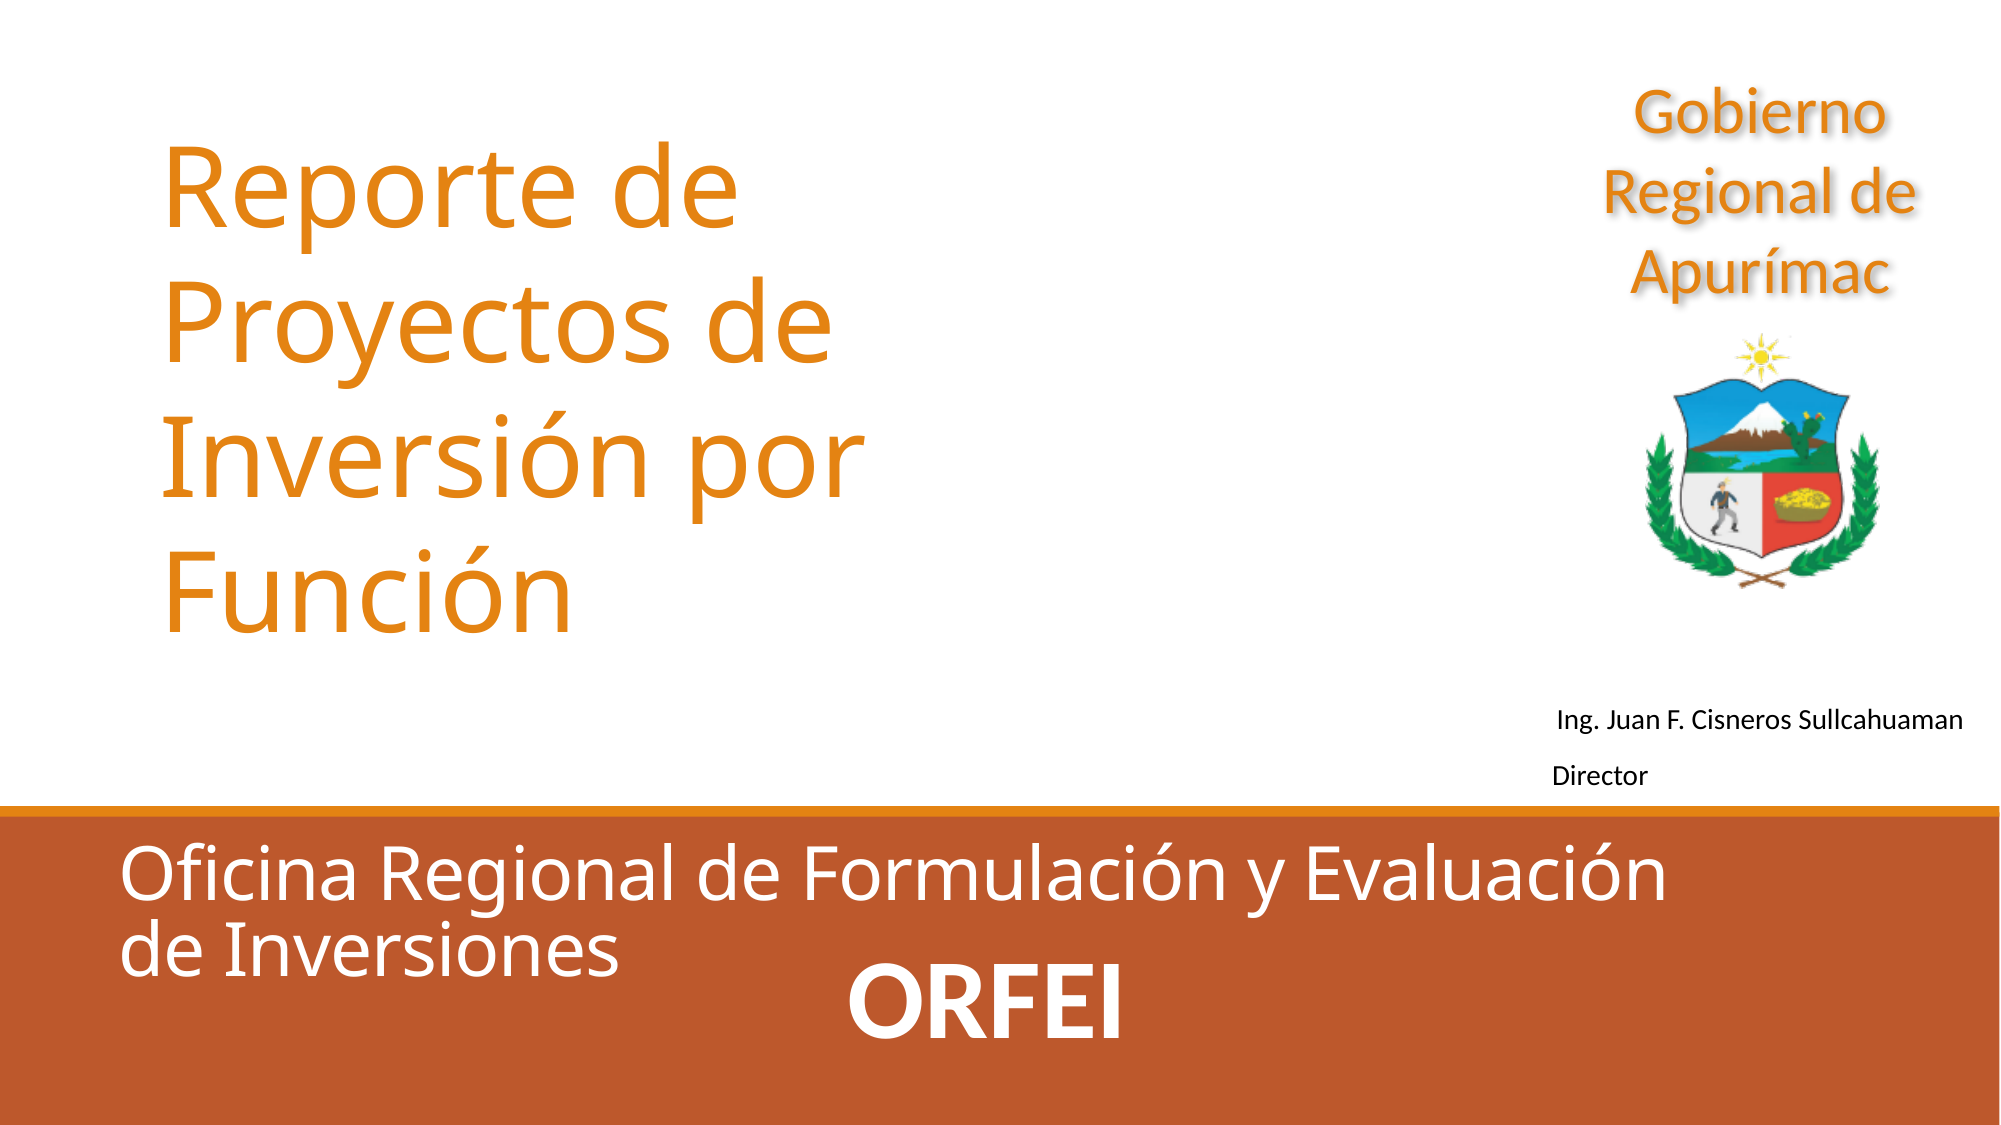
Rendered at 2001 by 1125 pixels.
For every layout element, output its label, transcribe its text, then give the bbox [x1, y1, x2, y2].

text_box Ing. Juan F. Cisneros Sullcahuaman [1541, 692, 1980, 743]
text_box Director [1537, 748, 1664, 799]
picture [1645, 332, 1880, 590]
text_box Reporte de Proyectos de Inversión por Función [144, 107, 884, 663]
text_box Gobierno Regional de Apurímac [1523, 59, 1998, 314]
list ORFEI [832, 898, 1200, 1105]
title Oficina Regional de Formulación y Evaluación de Inversiones [103, 857, 1763, 993]
